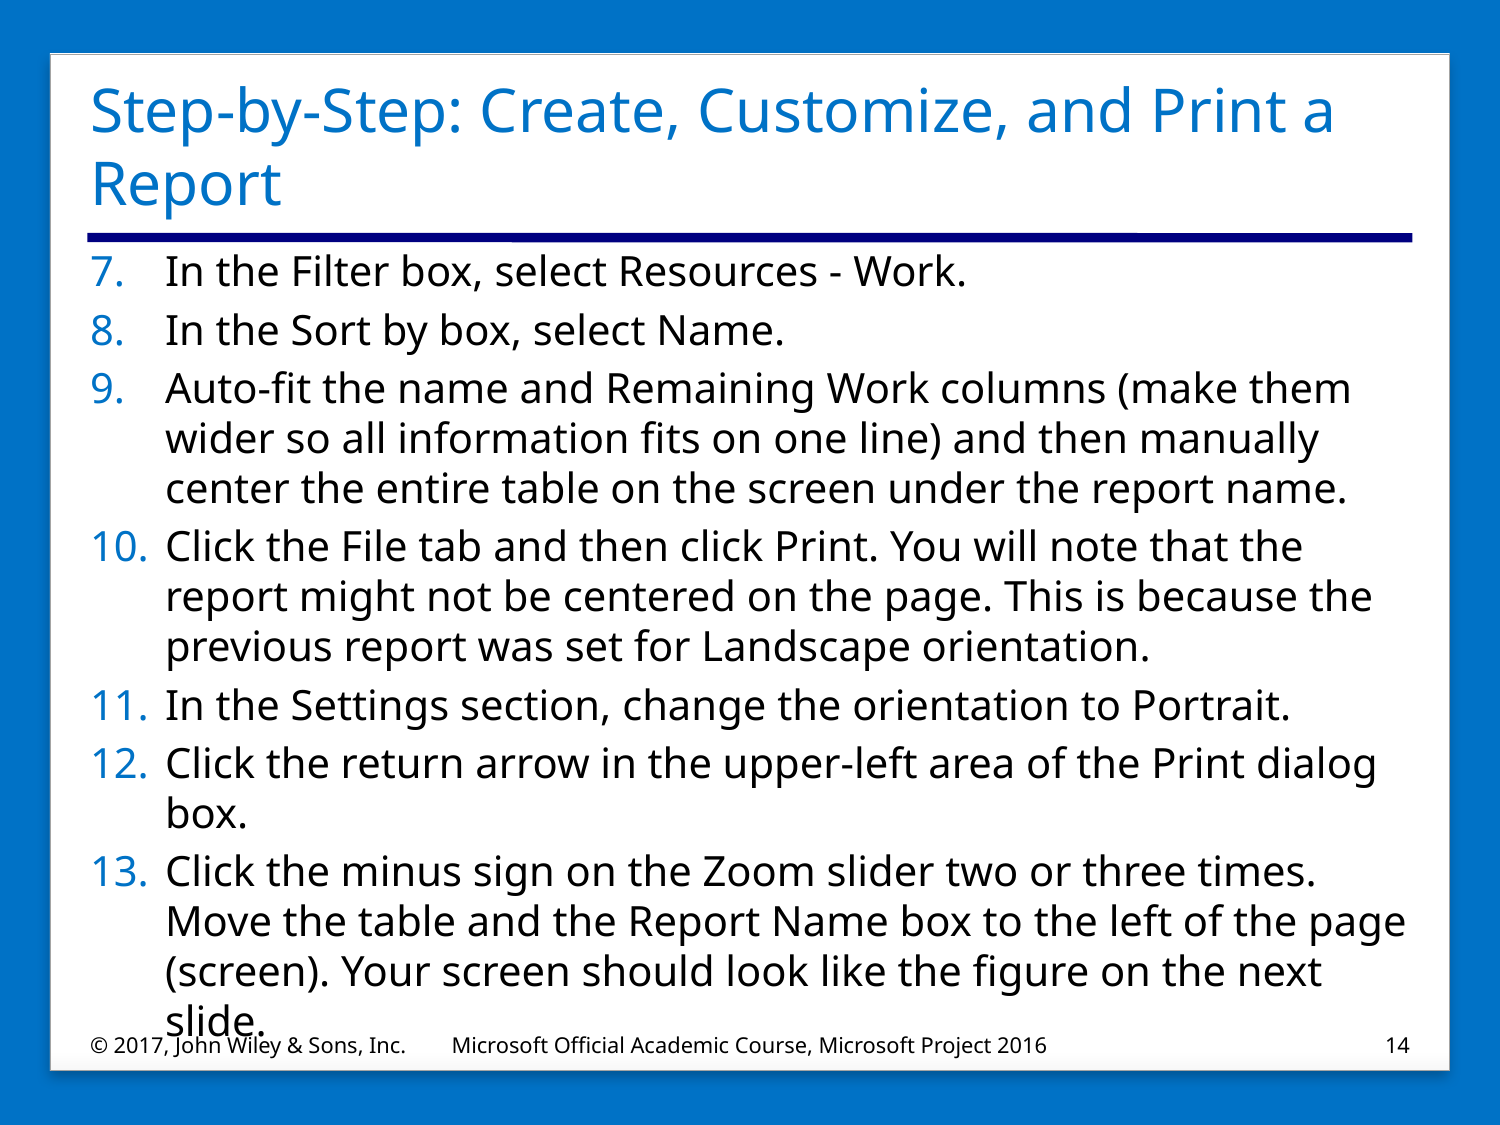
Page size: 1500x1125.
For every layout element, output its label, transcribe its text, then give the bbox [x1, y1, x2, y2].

slide_number © 2017, John Wiley & Sons, Inc. [74, 1024, 426, 1103]
footer Microsoft Official Academic Course, Microsoft Project 2016 [431, 1024, 1069, 1103]
title Step-by-Step: Create, Customize, and Print a Report [74, 74, 1426, 226]
slide_number 14 [1074, 1024, 1426, 1103]
list In the Filter box, select Resources ‐ Work. In the Sort by box, select Name. Auto‐fit the name and Remaining Work columns (make them wider so all information fits on one line) and then manually center the entire table on the screen under the report name. Click the File tab and then click Print. You will note that the report might not be centered on the page. This is because the previous report was set for Landscape orientation. In the Settings section, change the orientation to Portrait. Click the return arrow in the upper‐left area of the Print dialog box. Click the minus sign on the Zoom slider two or three times. Move the table and the Report Name box to the left of the page (screen). Your screen should look like the figure on the next slide. [75, 237, 1425, 1063]
